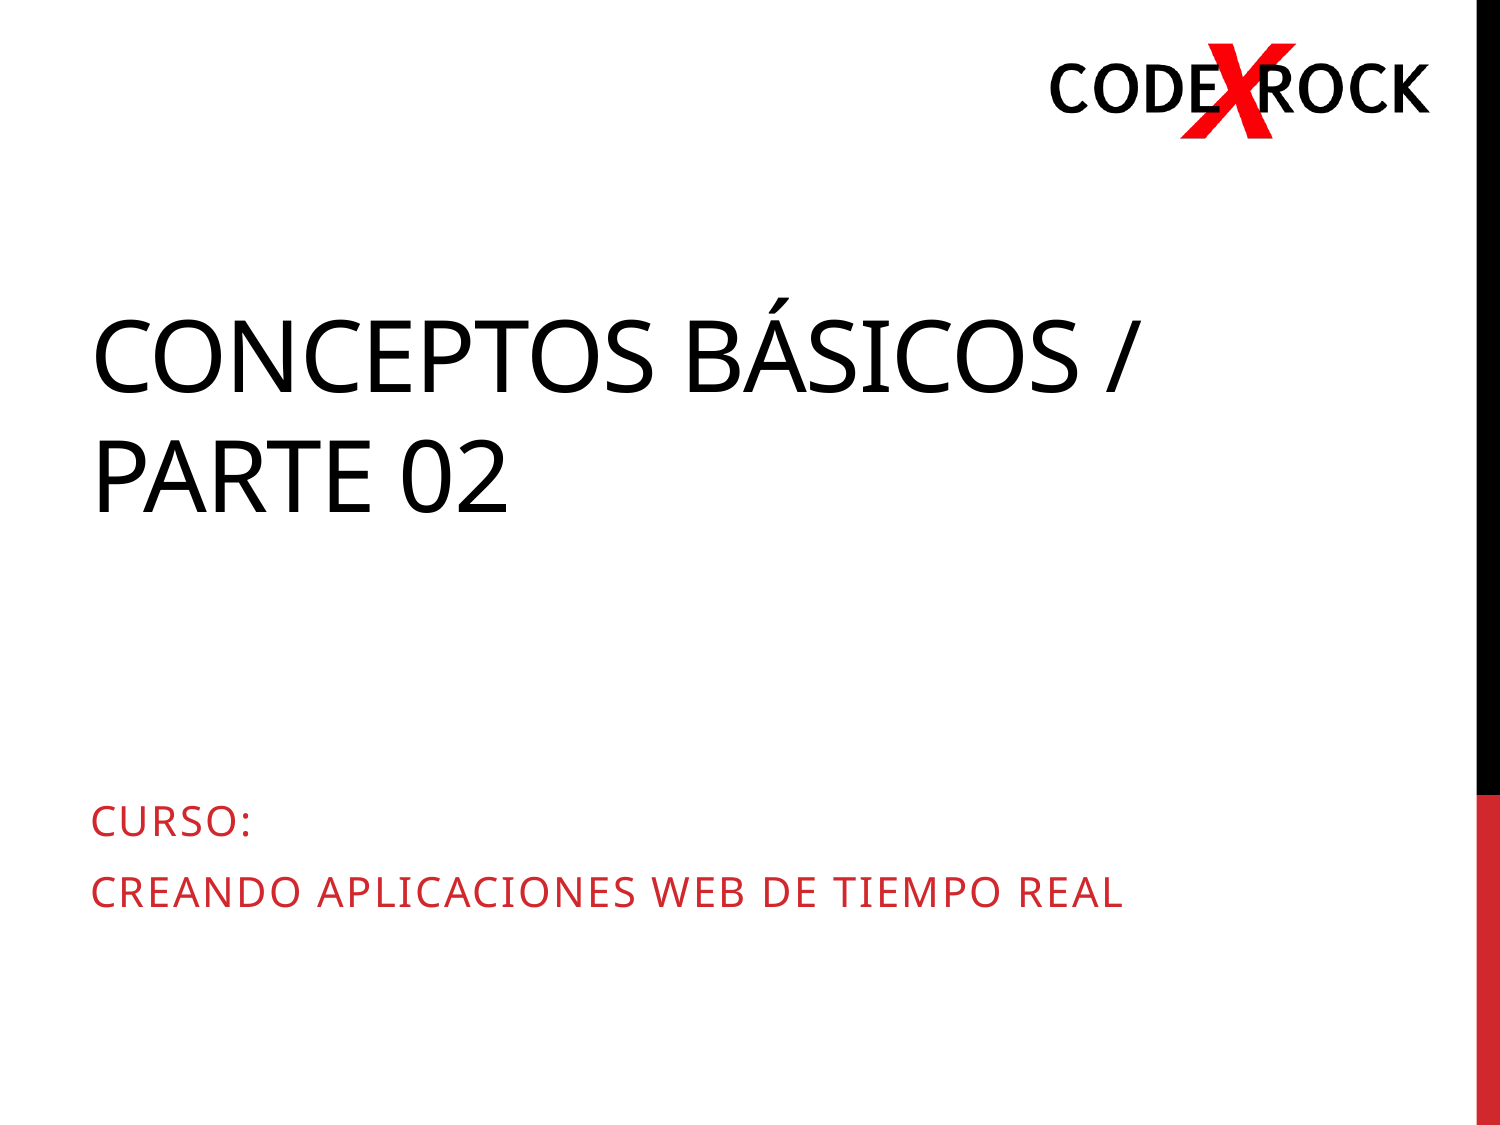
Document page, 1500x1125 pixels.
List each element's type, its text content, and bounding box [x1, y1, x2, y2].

title Conceptos básicos / PARTE 02 [75, 37, 1350, 787]
picture [1037, 36, 1448, 146]
subtitle Curso: creando APLICACIONES WEB DE TIEMPO REAL [75, 787, 1350, 1014]
